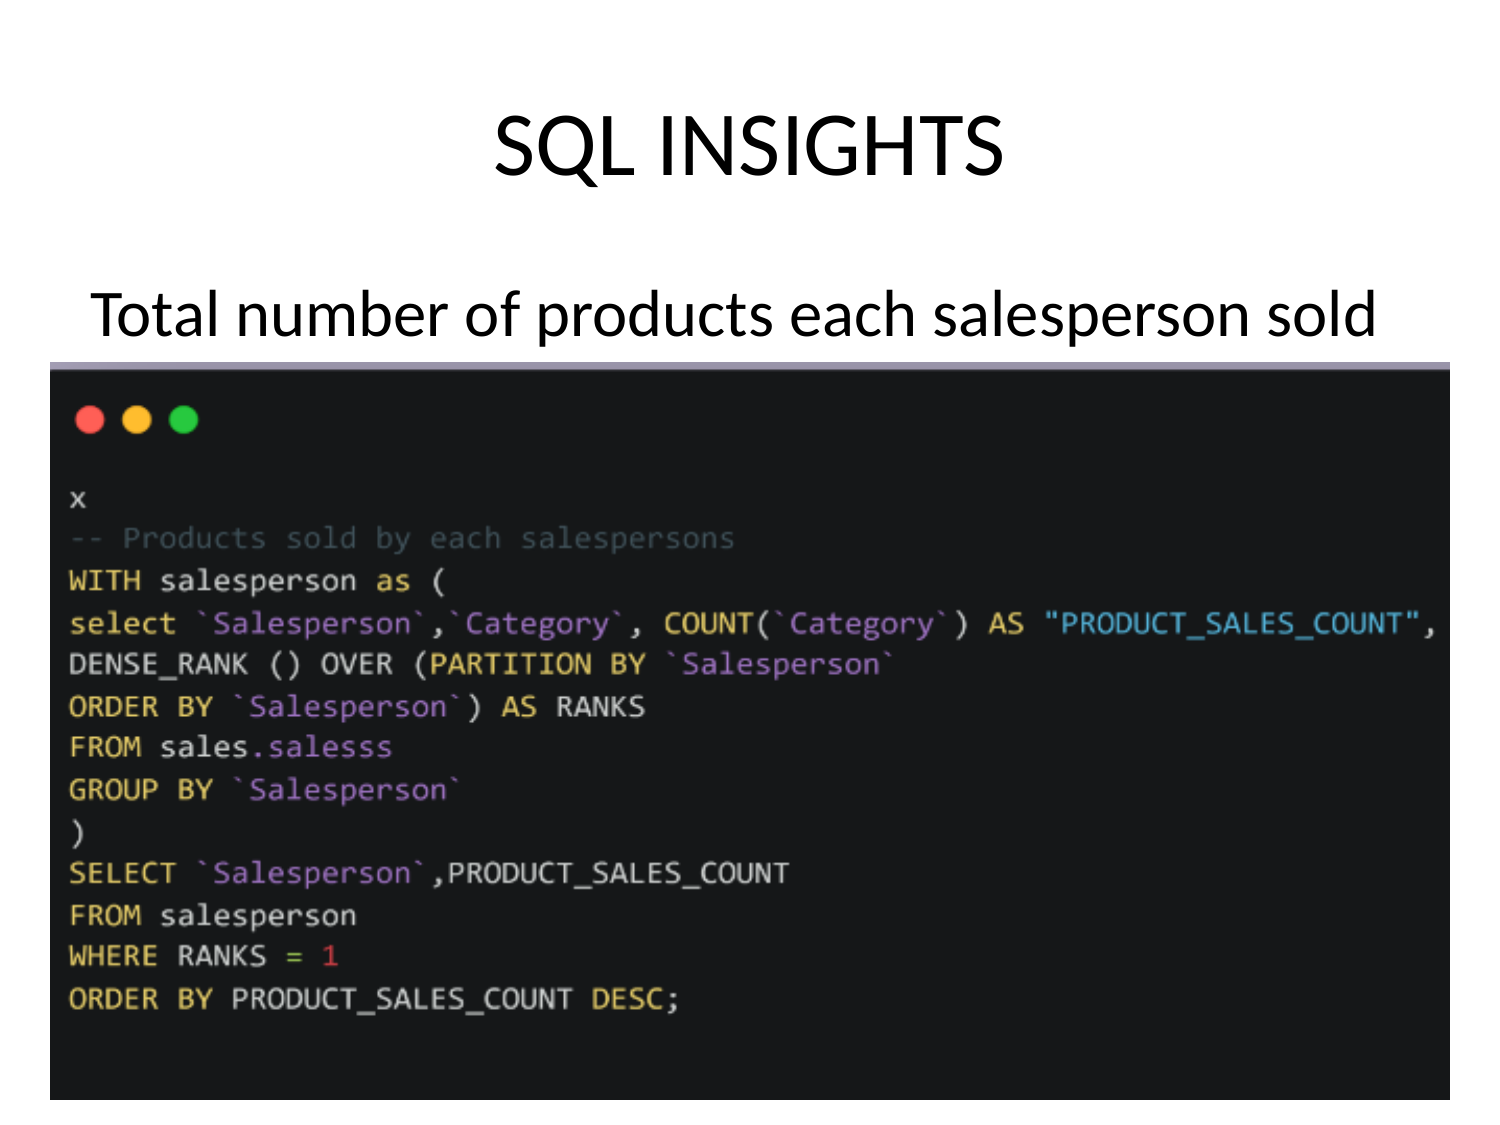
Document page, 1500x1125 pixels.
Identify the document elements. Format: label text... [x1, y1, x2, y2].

title SQL INSIGHTS [75, 45, 1425, 233]
picture [49, 362, 1451, 1101]
list Total number of products each salesperson sold [75, 262, 1425, 360]
